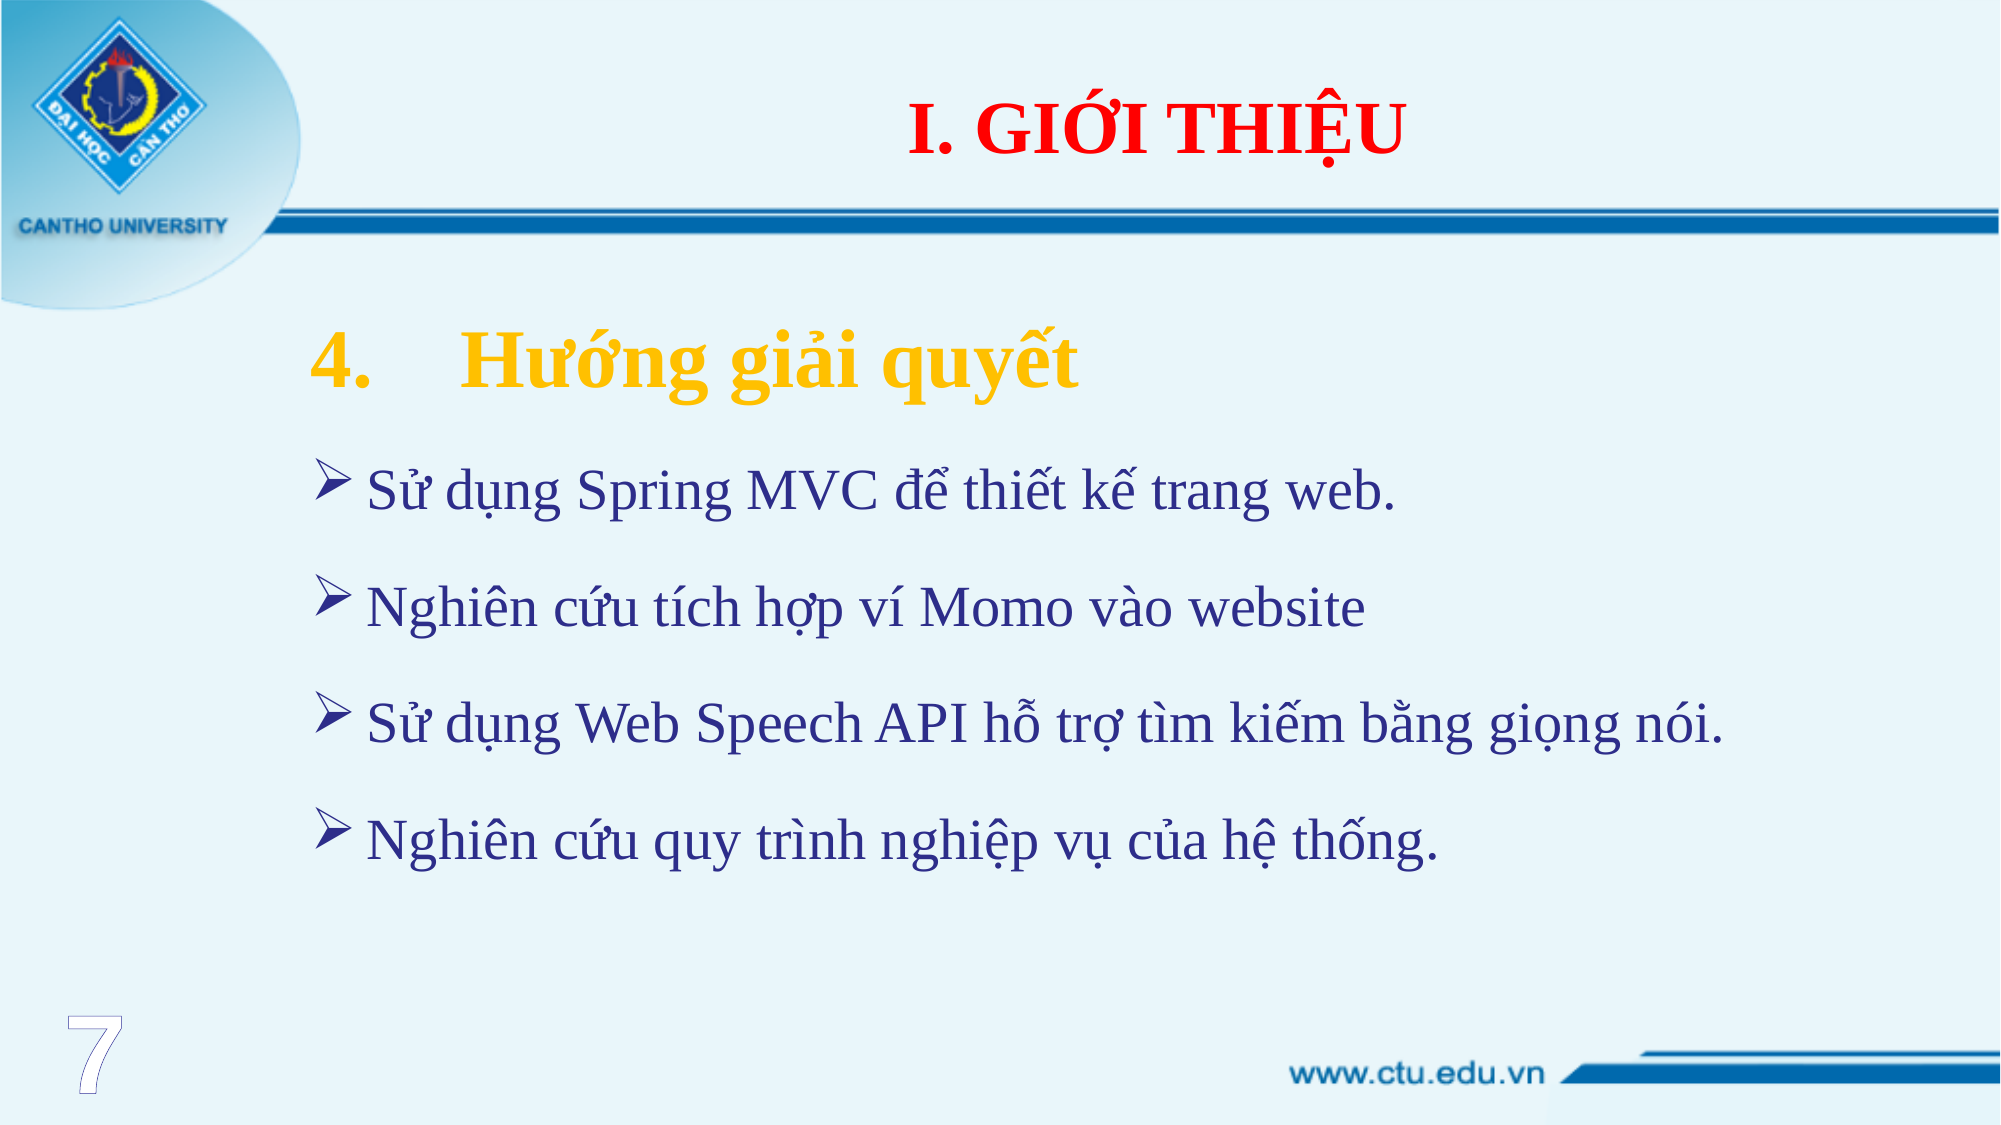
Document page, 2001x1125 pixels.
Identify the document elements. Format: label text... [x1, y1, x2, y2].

title I. GIỚI THIỆU [383, 46, 1934, 202]
text_box 7 [0, 973, 190, 1124]
list 4. Hướng giải quyết Sử dụng Spring MVC để thiết kế trang web. Nghiên cứu tích hợp ví Momo vào website Sử dụng Web Speech API hỗ trợ tìm kiếm bằng giọng nói. Nghiên cứu quy trình nghiệp vụ của hệ thống. [295, 297, 1934, 1015]
picture [0, 0, 2001, 1125]
